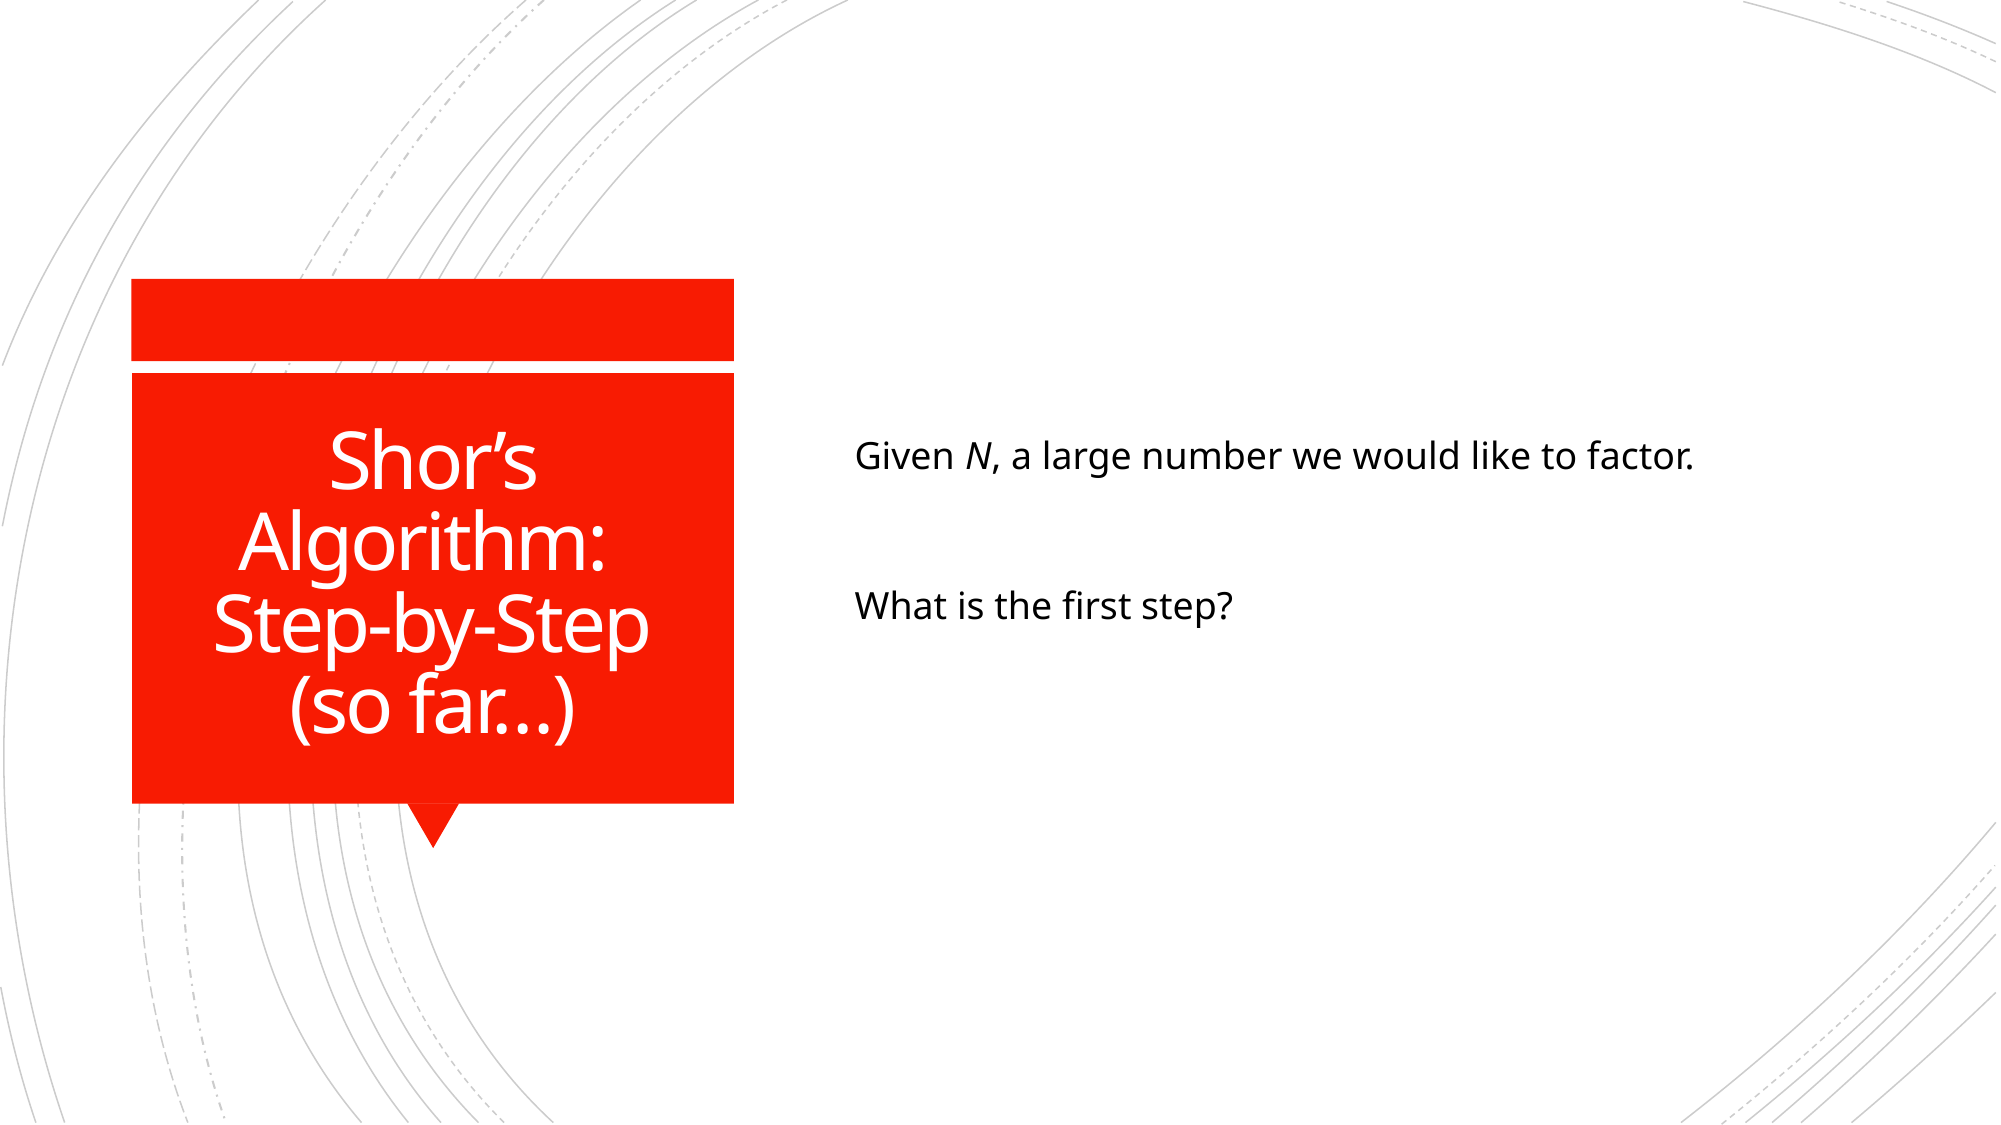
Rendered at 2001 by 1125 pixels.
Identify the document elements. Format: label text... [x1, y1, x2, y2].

title Shor’s Algorithm: Step-by-Step (so far…) [145, 385, 720, 789]
list Given N, a large number we would like to factor. What is the first step? [839, 131, 1871, 993]
